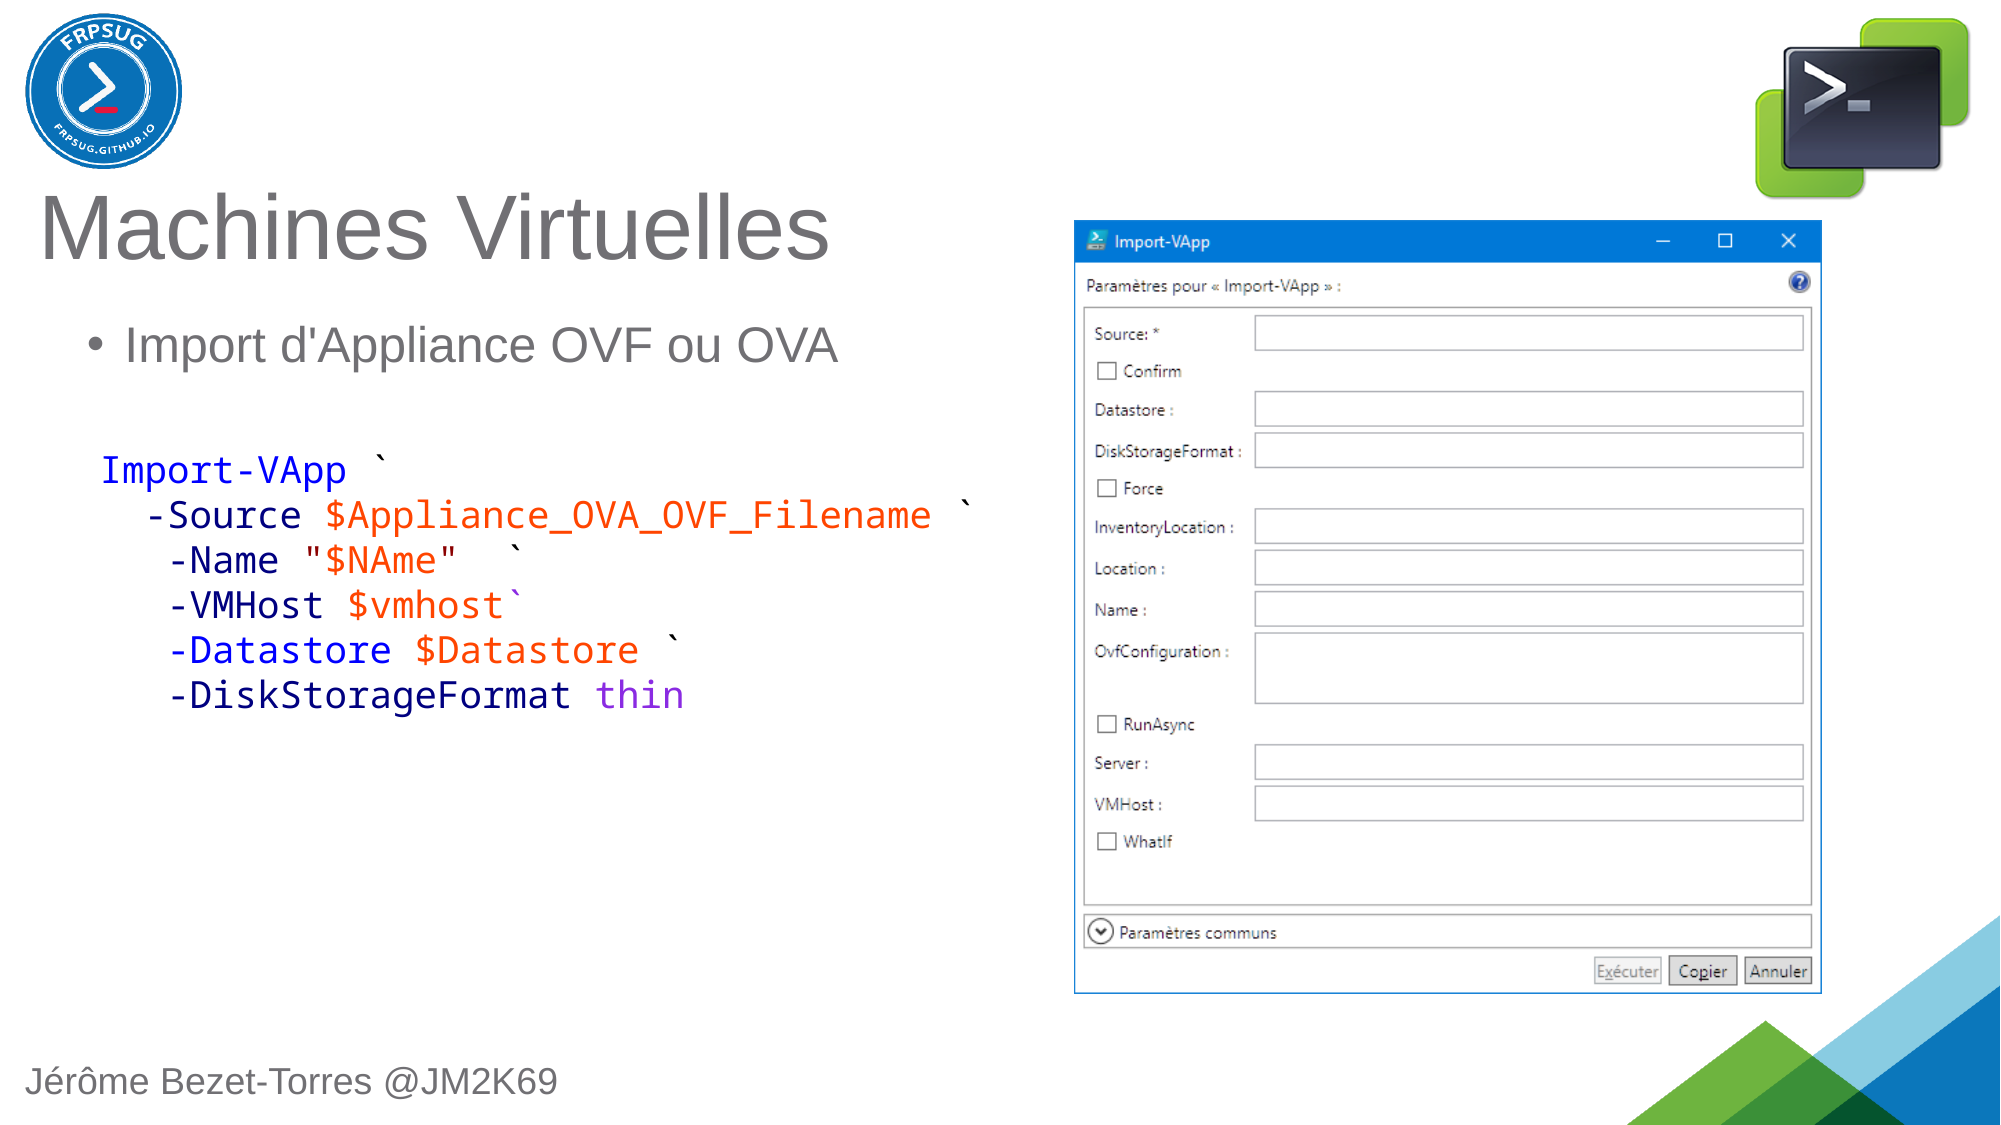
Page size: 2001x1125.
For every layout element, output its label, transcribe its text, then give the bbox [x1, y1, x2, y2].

picture [24, 12, 183, 121]
title Machines Virtuelles [23, 121, 1250, 339]
text_box Import d'Appliance OVF ou OVA [62, 223, 1070, 438]
picture [1074, 0, 2000, 1125]
text_box Import-VApp ` -Source $Appliance_OVA_OVF_Filename ` -Name "$NAme" ` -VMHost $vmhost` -Datastore $Datastore ` -DiskStorageFormat thin [62, 438, 1069, 724]
